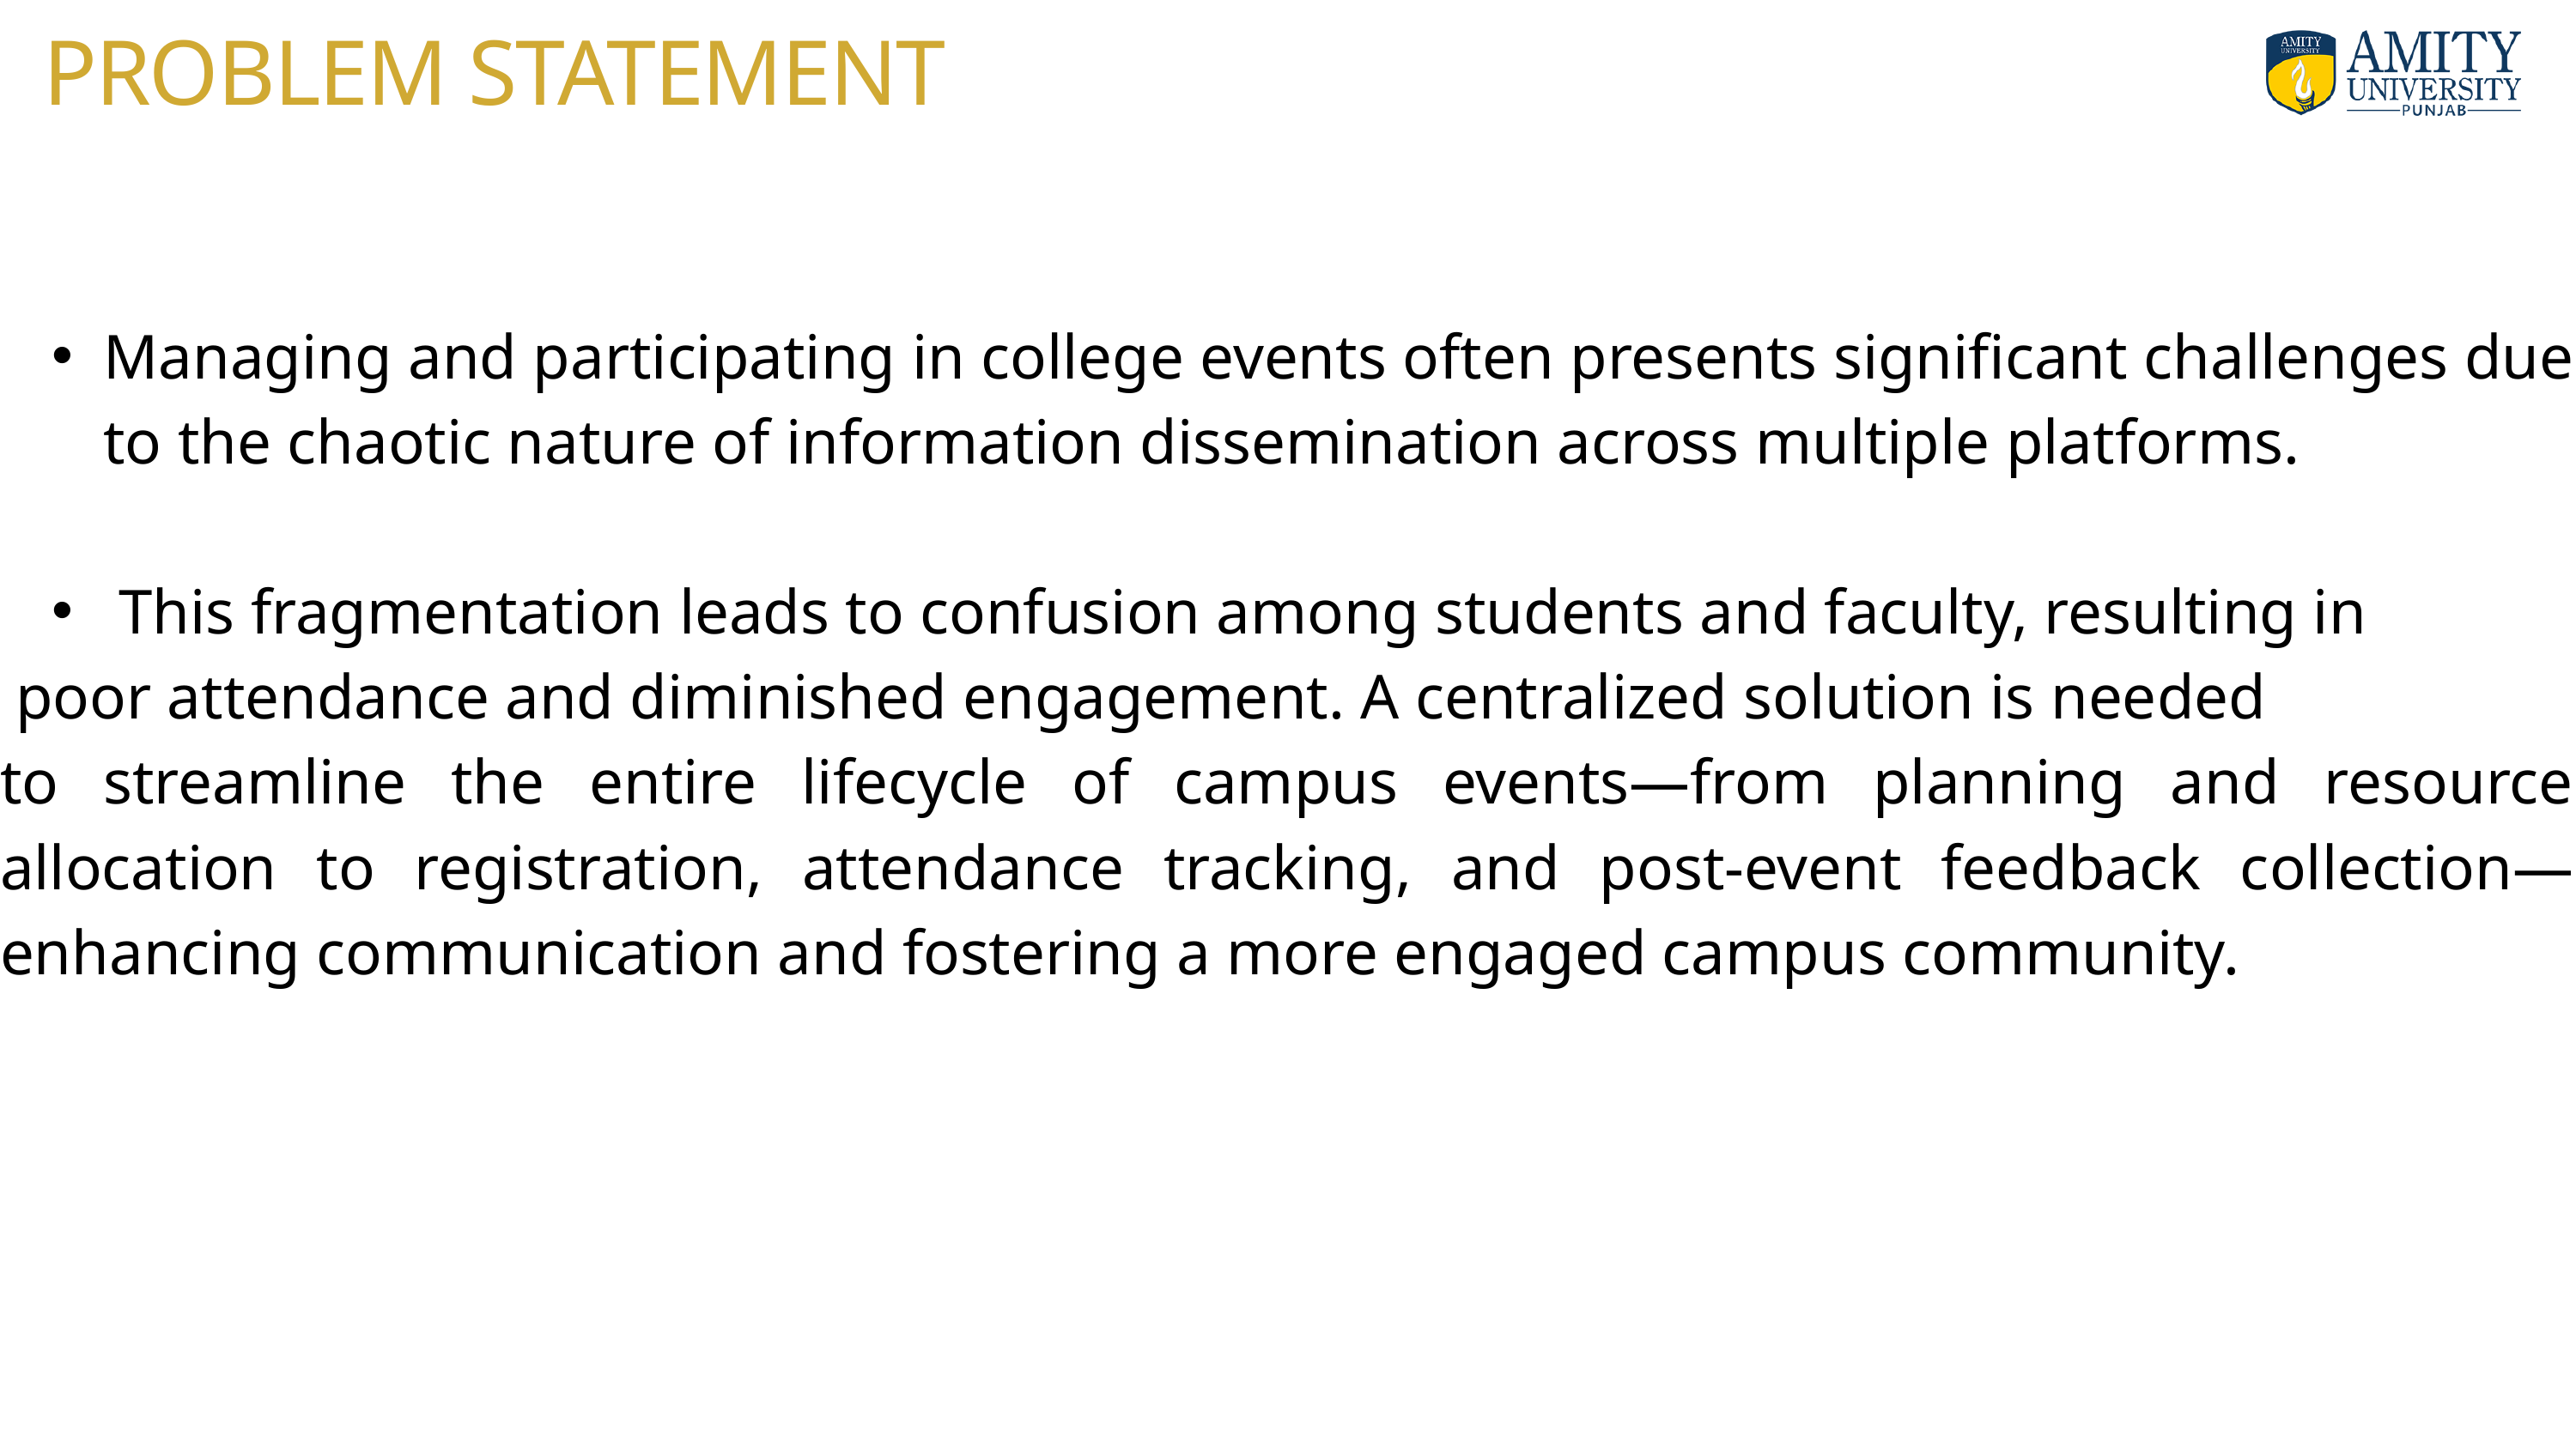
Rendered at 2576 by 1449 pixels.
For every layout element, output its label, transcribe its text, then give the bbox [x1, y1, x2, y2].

text_box [2263, 28, 2525, 117]
text_box Managing and participating in college events often presents significant challenges due to the chaotic nature of information dissemination across multiple platforms. This fragmentation leads to confusion among students and faculty, resulting in poor attendance and diminished engagement. A centralized solution is needed to streamline the entire lifecycle of campus events—from planning and resource allocation to registration, attendance tracking, and post-event feedback collection—enhancing communication and fostering a more engaged campus community. [0, 135, 2576, 987]
text_box PROBLEM STATEMENT [0, 42, 1288, 124]
